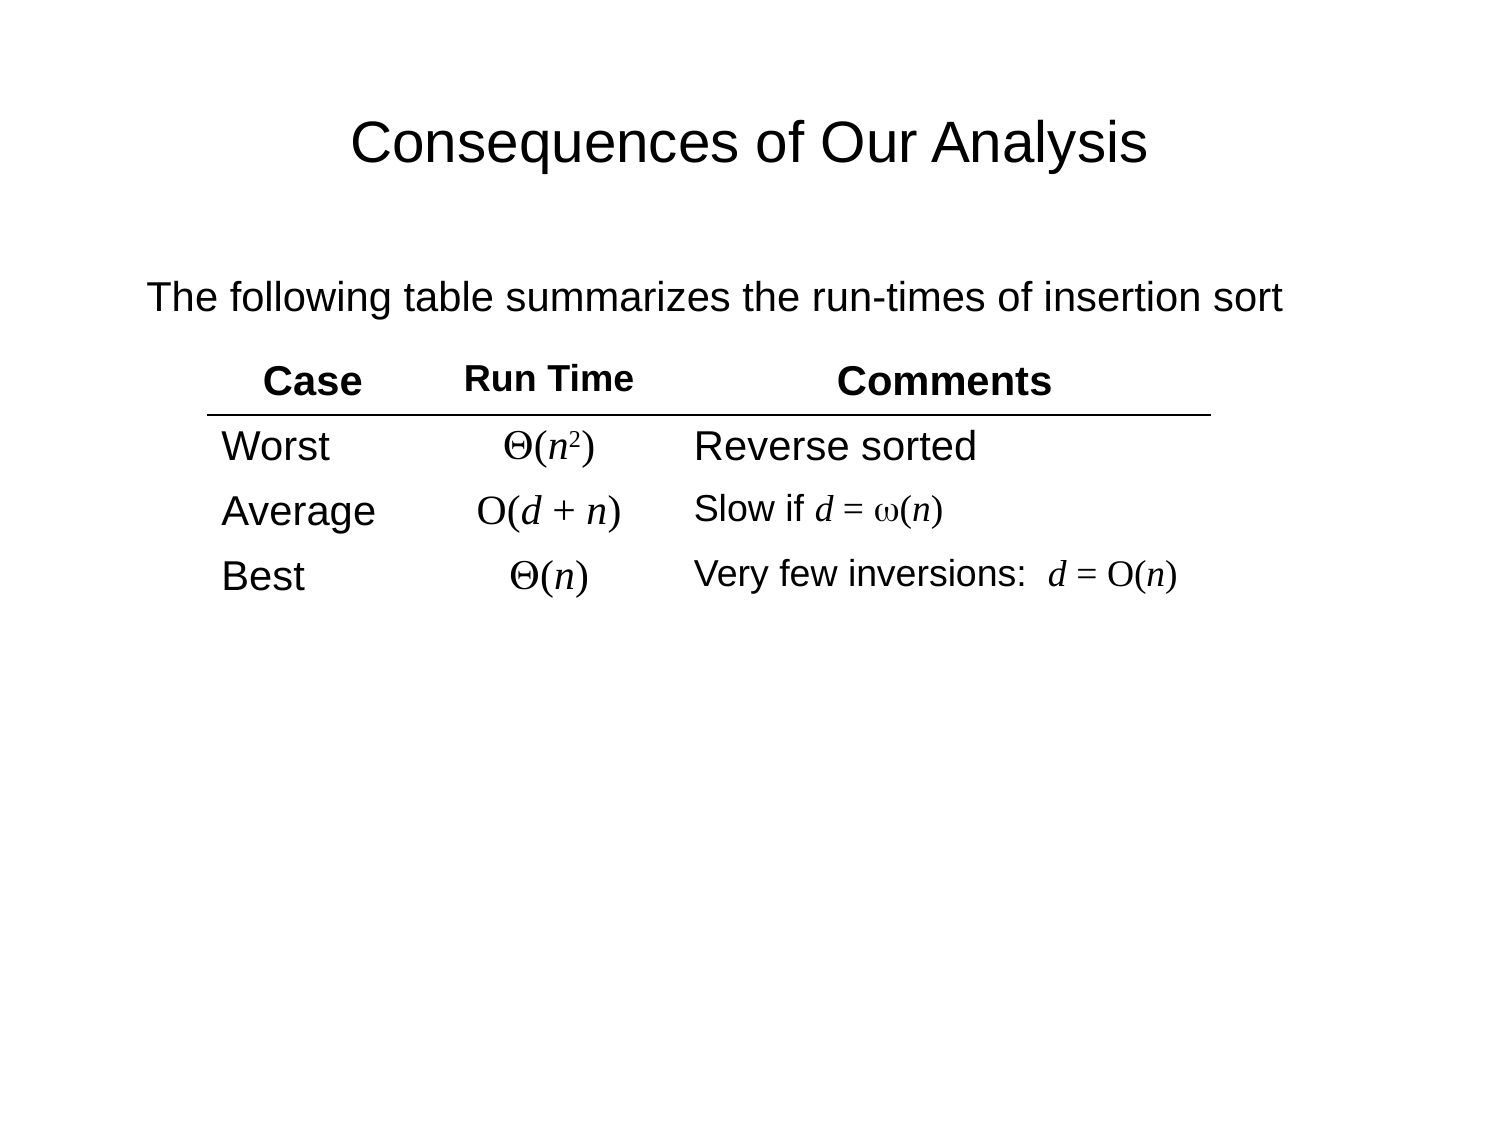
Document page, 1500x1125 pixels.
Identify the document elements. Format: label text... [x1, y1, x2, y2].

table_cell Q(n2) [419, 416, 679, 480]
table_cell O(d + n) [419, 480, 679, 545]
list The following table summarizes the run-times of insertion sort [74, 262, 1426, 1006]
table_cell Q(n) [419, 545, 679, 610]
title Consequences of Our Analysis [74, 44, 1426, 233]
table_cell Reverse sorted [679, 416, 1211, 480]
table_cell Worst [207, 416, 419, 480]
table_header Comments [679, 350, 1211, 414]
table_cell Very few inversions: d = O(n) [679, 545, 1211, 610]
table_cell Slow if d = w(n) [679, 480, 1211, 545]
table_header Case [207, 350, 419, 414]
table_cell Best [207, 545, 419, 610]
table_header Run Time [419, 350, 679, 414]
table_cell Average [207, 480, 419, 545]
